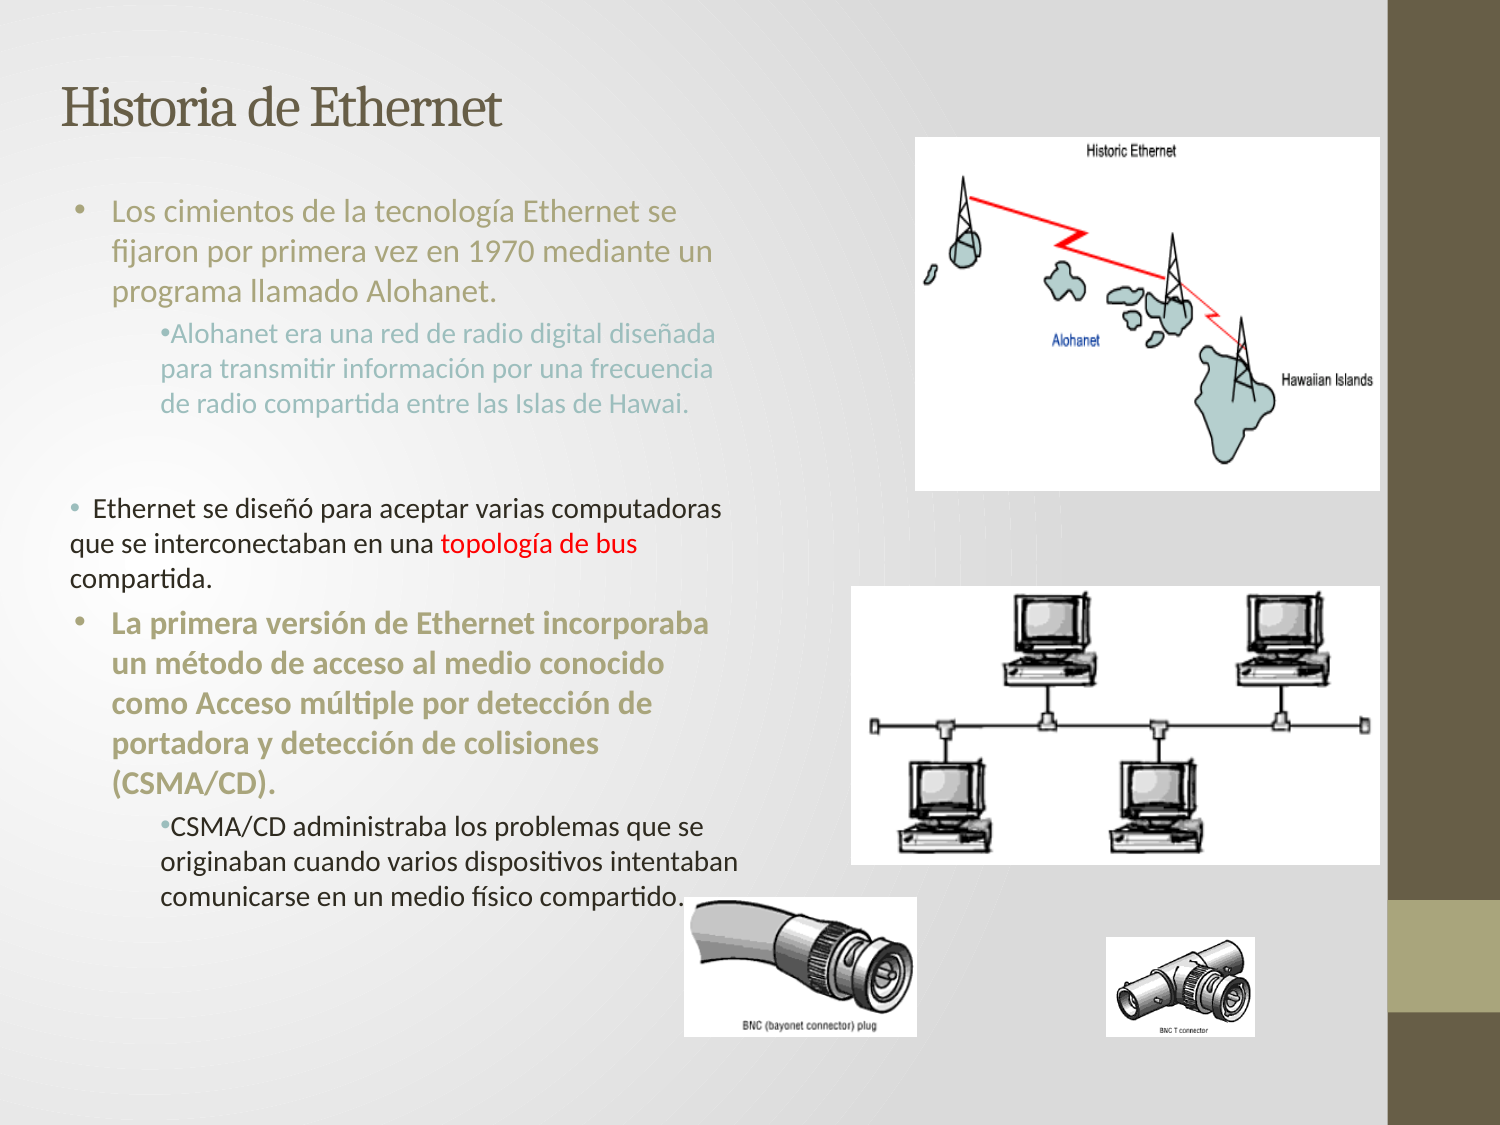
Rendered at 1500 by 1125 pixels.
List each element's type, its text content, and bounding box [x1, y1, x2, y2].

title Historia de Ethernet [45, 34, 1438, 173]
picture [850, 585, 1380, 865]
picture [1105, 936, 1255, 1037]
list Los cimientos de la tecnología Ethernet se fijaron por primera vez en 1970 mediante un programa llamado Alohanet. Alohanet era una red de radio digital diseñada para transmitir información por una frecuencia de radio compartida entre las Islas de Hawai. Ethernet se diseñó para aceptar varias computadoras que se interconectaban en una topología de bus compartida. La primera versión de Ethernet incorporaba un método de acceso al medio conocido como Acceso múltiple por detección de portadora y detección de colisiones (CSMA/CD). CSMA/CD administraba los problemas que se originaban cuando varios dispositivos intentaban comunicarse en un medio físico compartido. [40, 181, 762, 1062]
picture [914, 136, 1380, 491]
picture [683, 897, 918, 1037]
